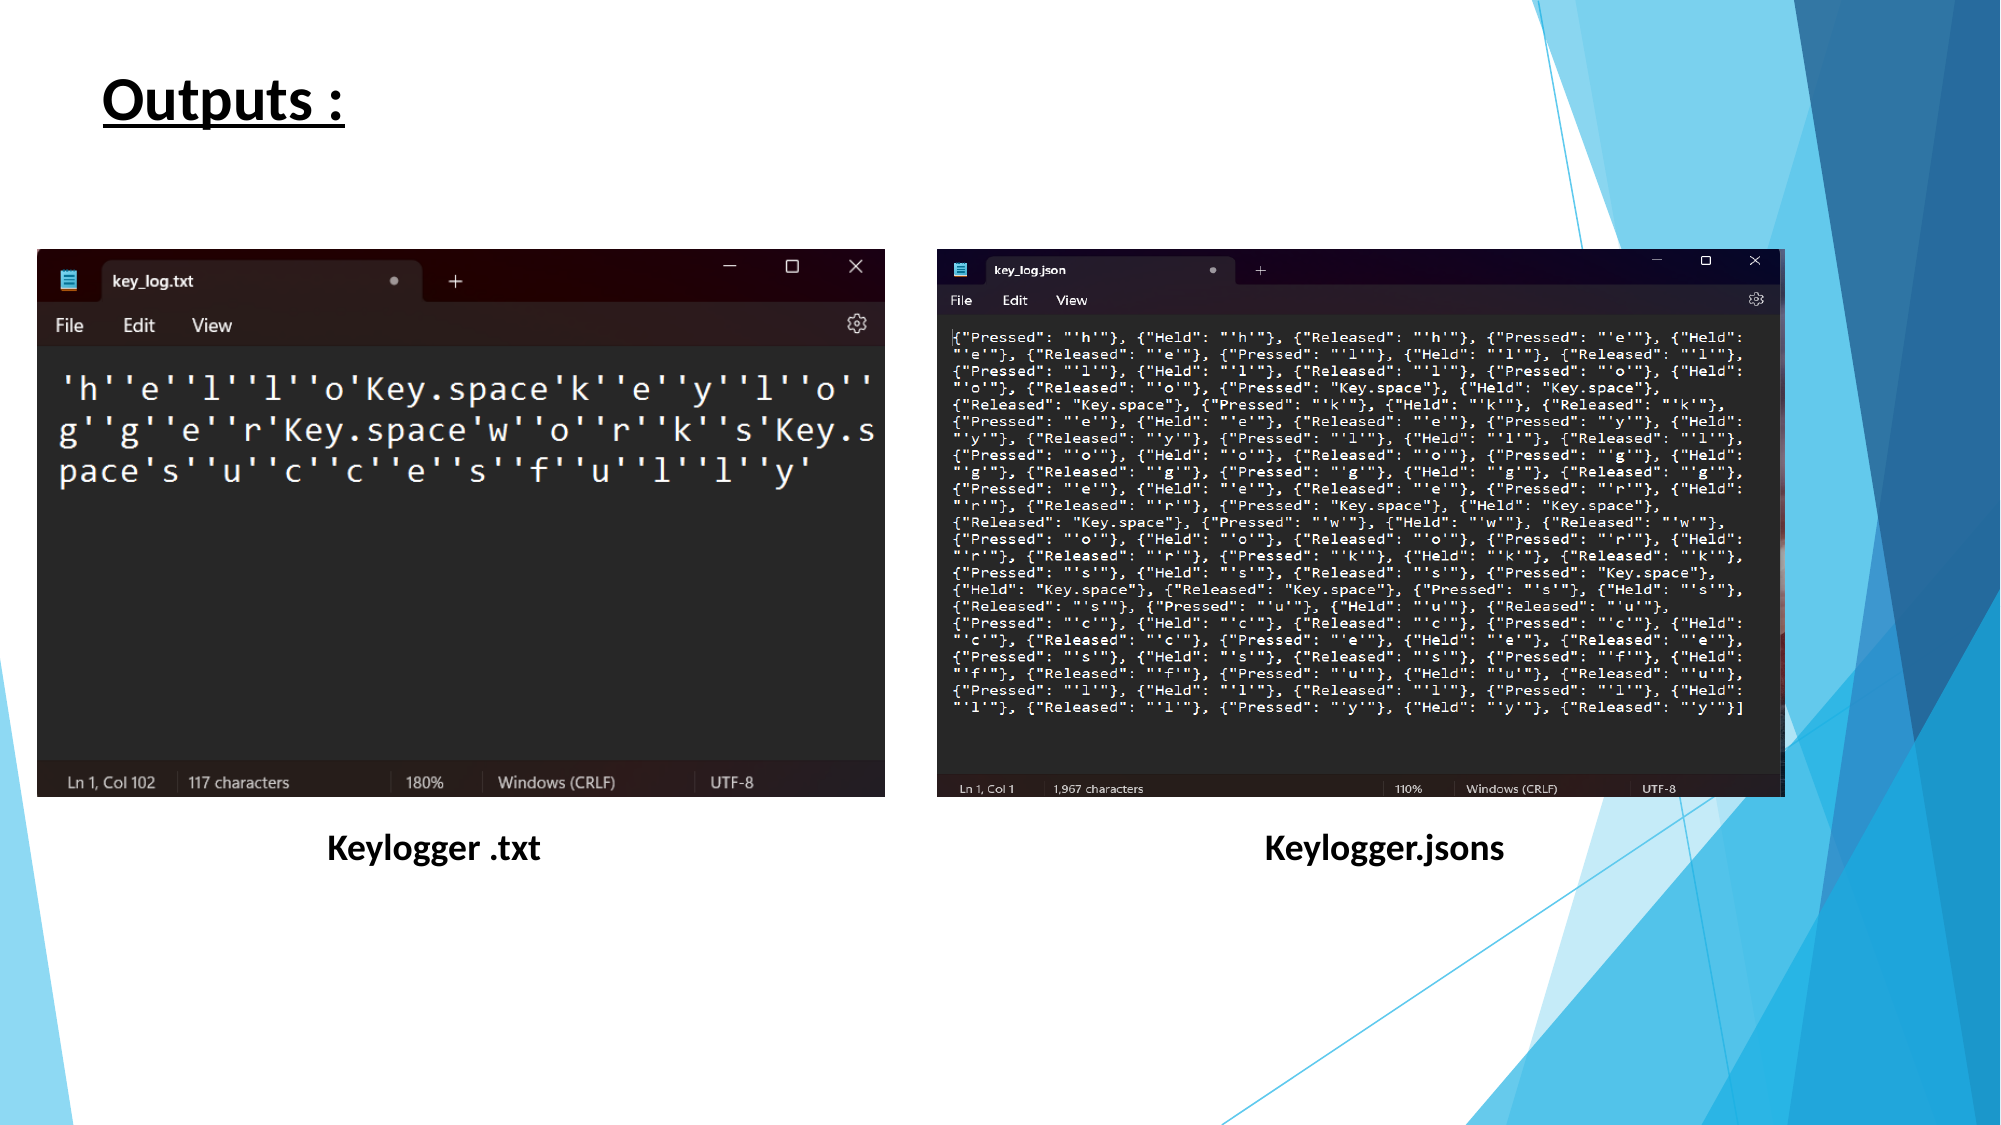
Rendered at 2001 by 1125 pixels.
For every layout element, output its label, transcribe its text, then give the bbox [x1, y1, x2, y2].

text_box Keylogger .txt [312, 815, 570, 876]
picture [37, 249, 885, 797]
text_box Keylogger.jsons [1250, 815, 1525, 876]
picture [937, 249, 1785, 797]
text_box Outputs : [87, 50, 570, 140]
